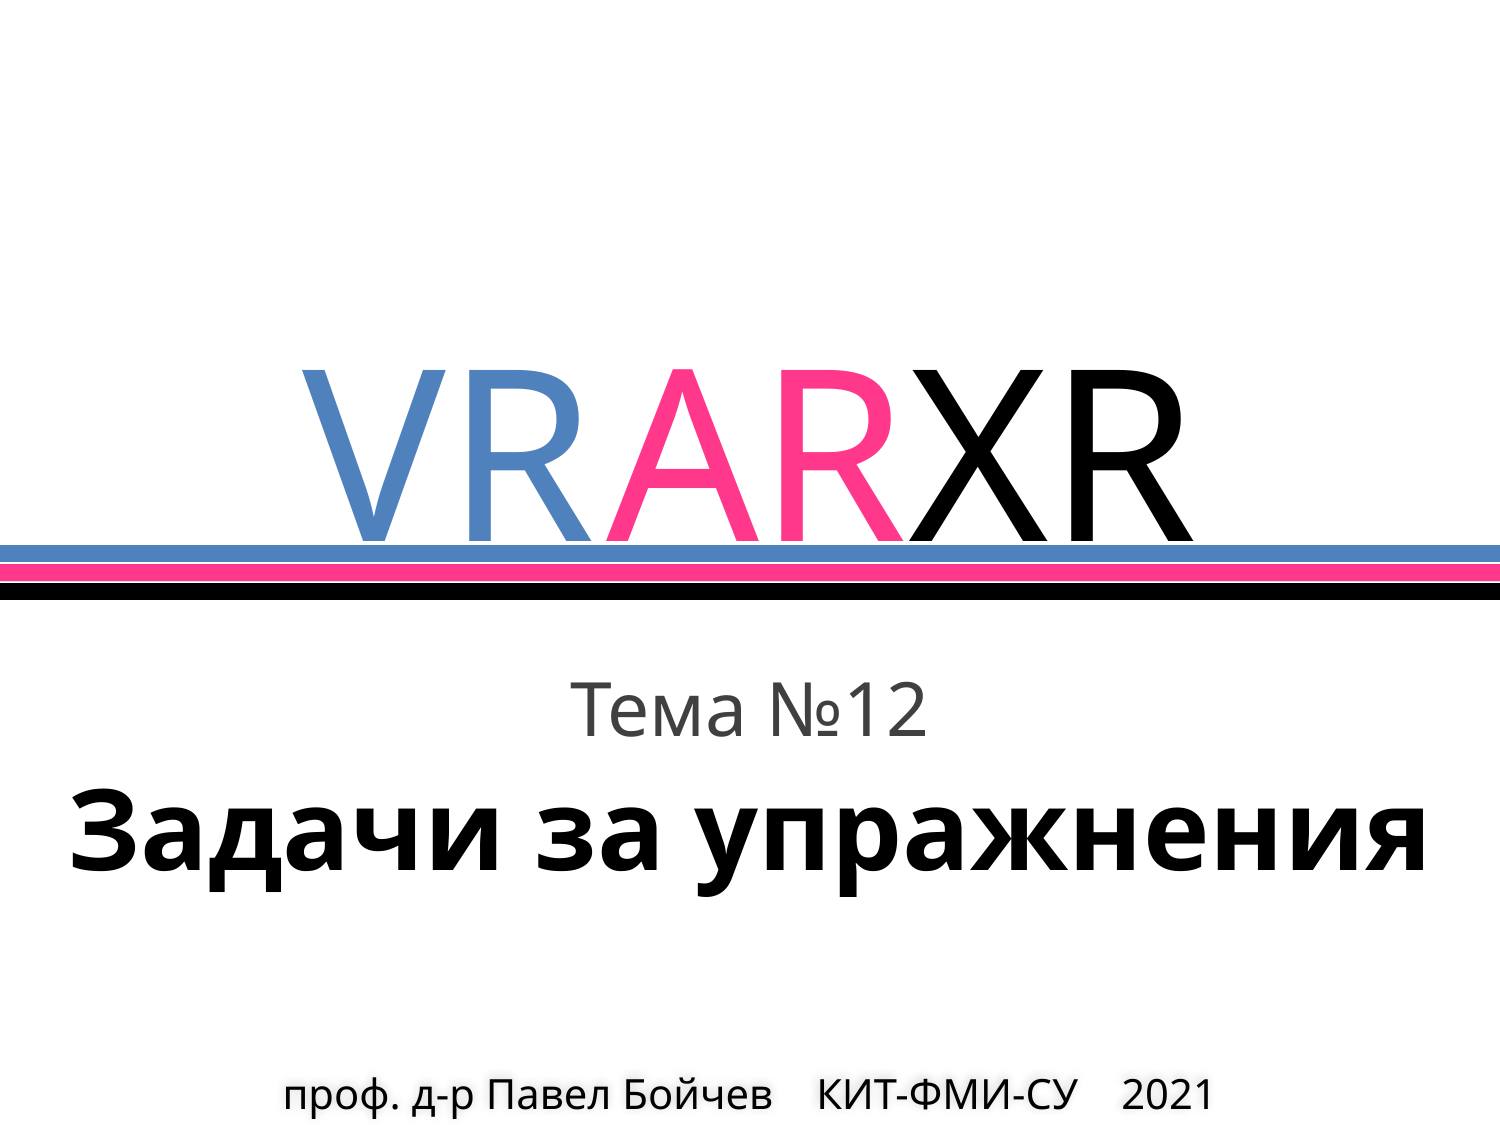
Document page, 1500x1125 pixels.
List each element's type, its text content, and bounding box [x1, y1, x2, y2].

title проф. д-р Павел Бойчев КИТ-ФМИ-СУ 2021 [0, 1027, 1500, 1125]
list Задачи за упражнения [0, 763, 1500, 888]
list Тема №12 [0, 650, 1500, 763]
